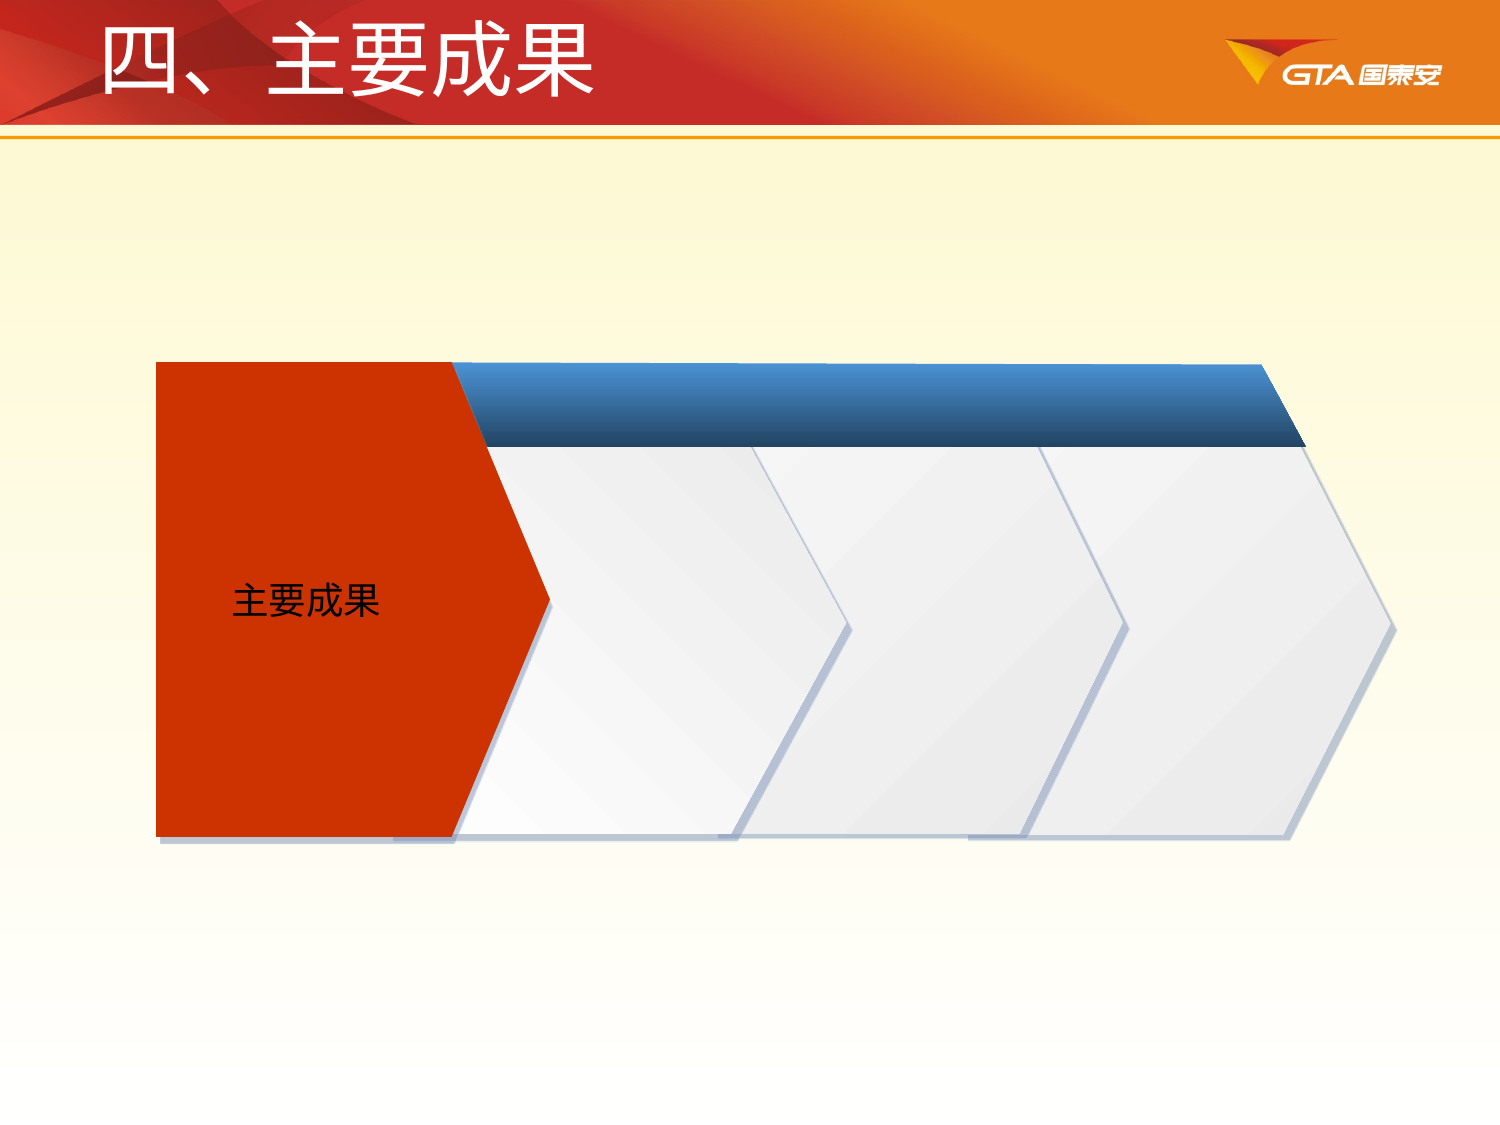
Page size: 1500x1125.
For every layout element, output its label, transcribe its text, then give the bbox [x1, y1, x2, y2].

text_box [155, 361, 1391, 838]
text_box 四、主要成果 [0, 0, 1438, 115]
picture [0, 0, 1500, 125]
